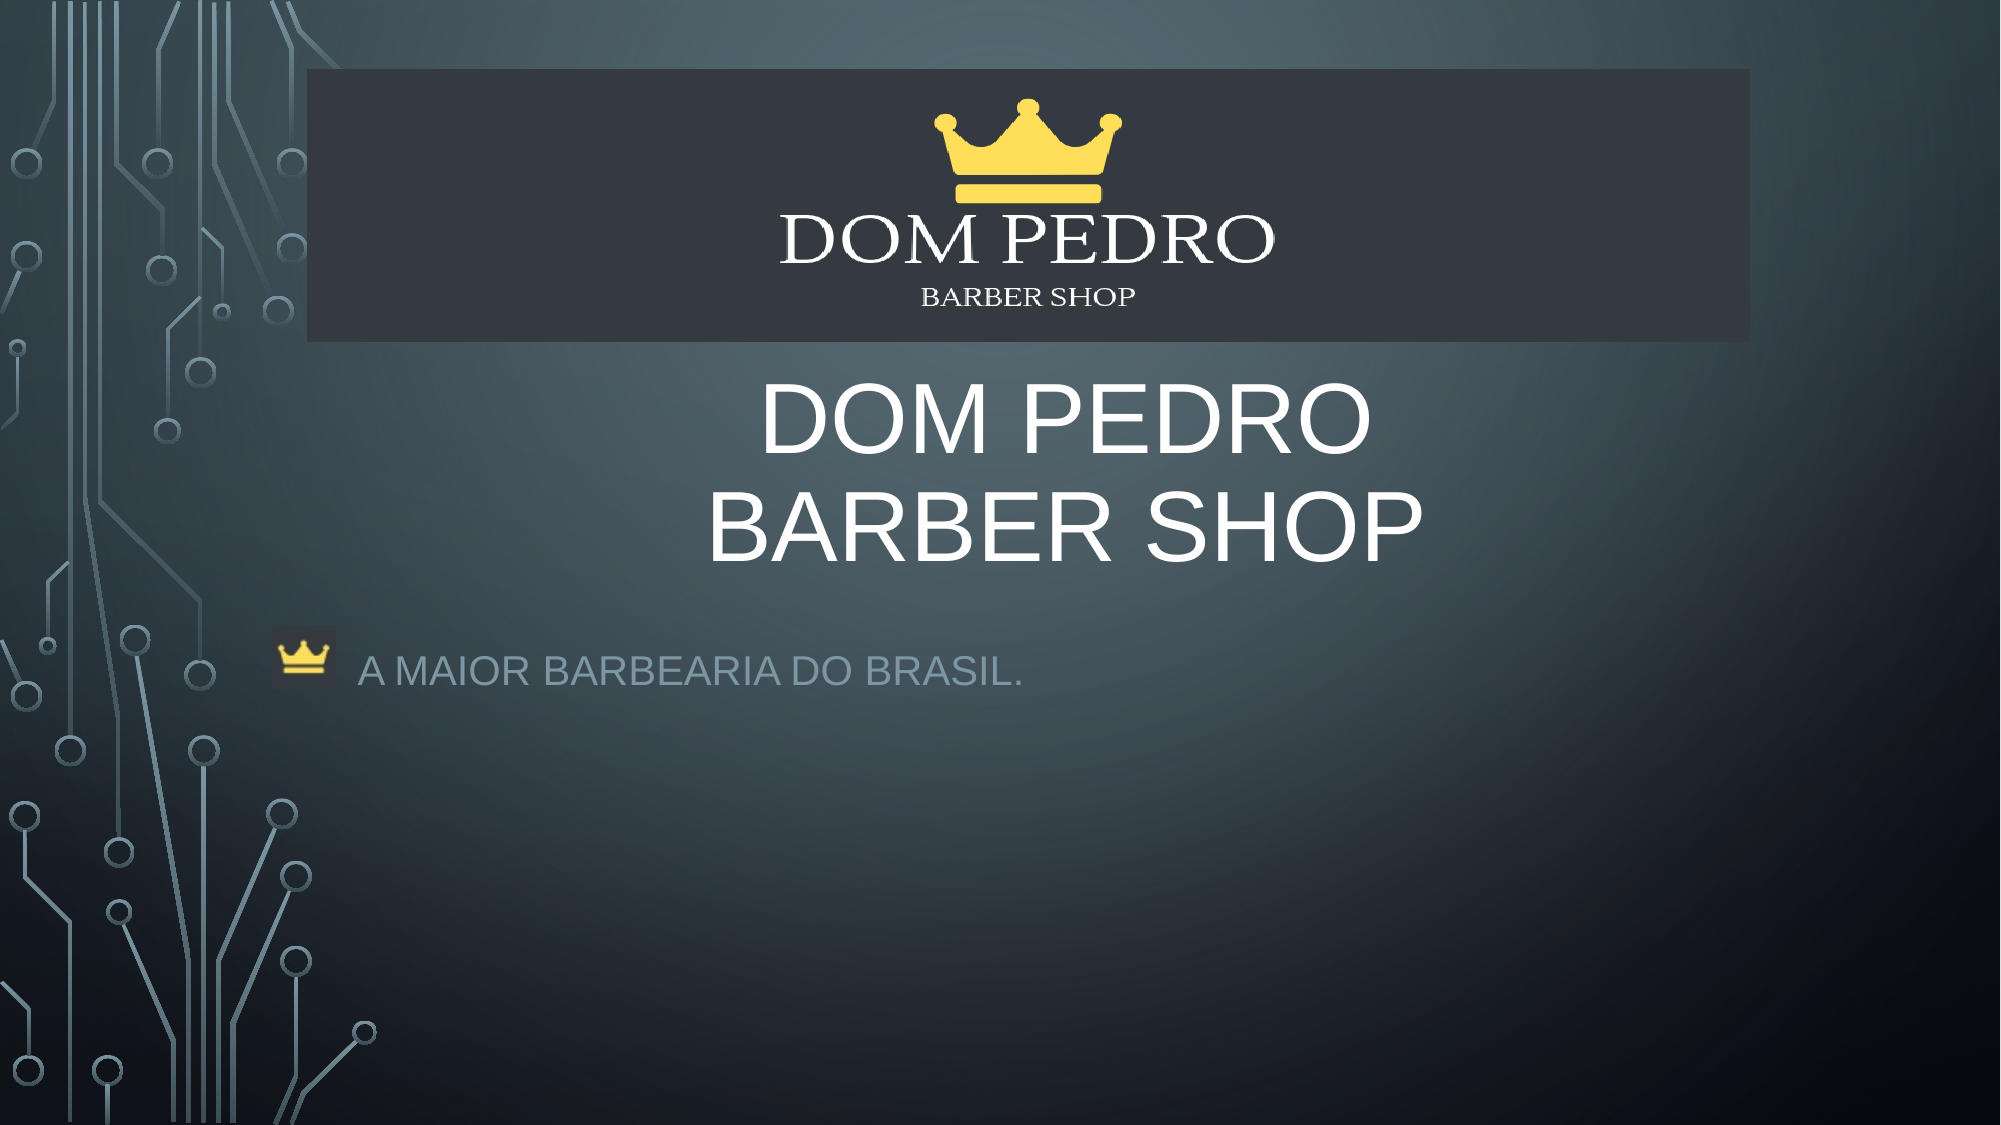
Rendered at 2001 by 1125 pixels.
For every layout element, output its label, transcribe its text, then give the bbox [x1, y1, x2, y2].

title Dom Pedro barber shop [331, 341, 1774, 591]
subtitle A maior barbearia do brasil. [331, 626, 1774, 898]
picture [272, 626, 336, 690]
picture [307, 69, 1751, 342]
